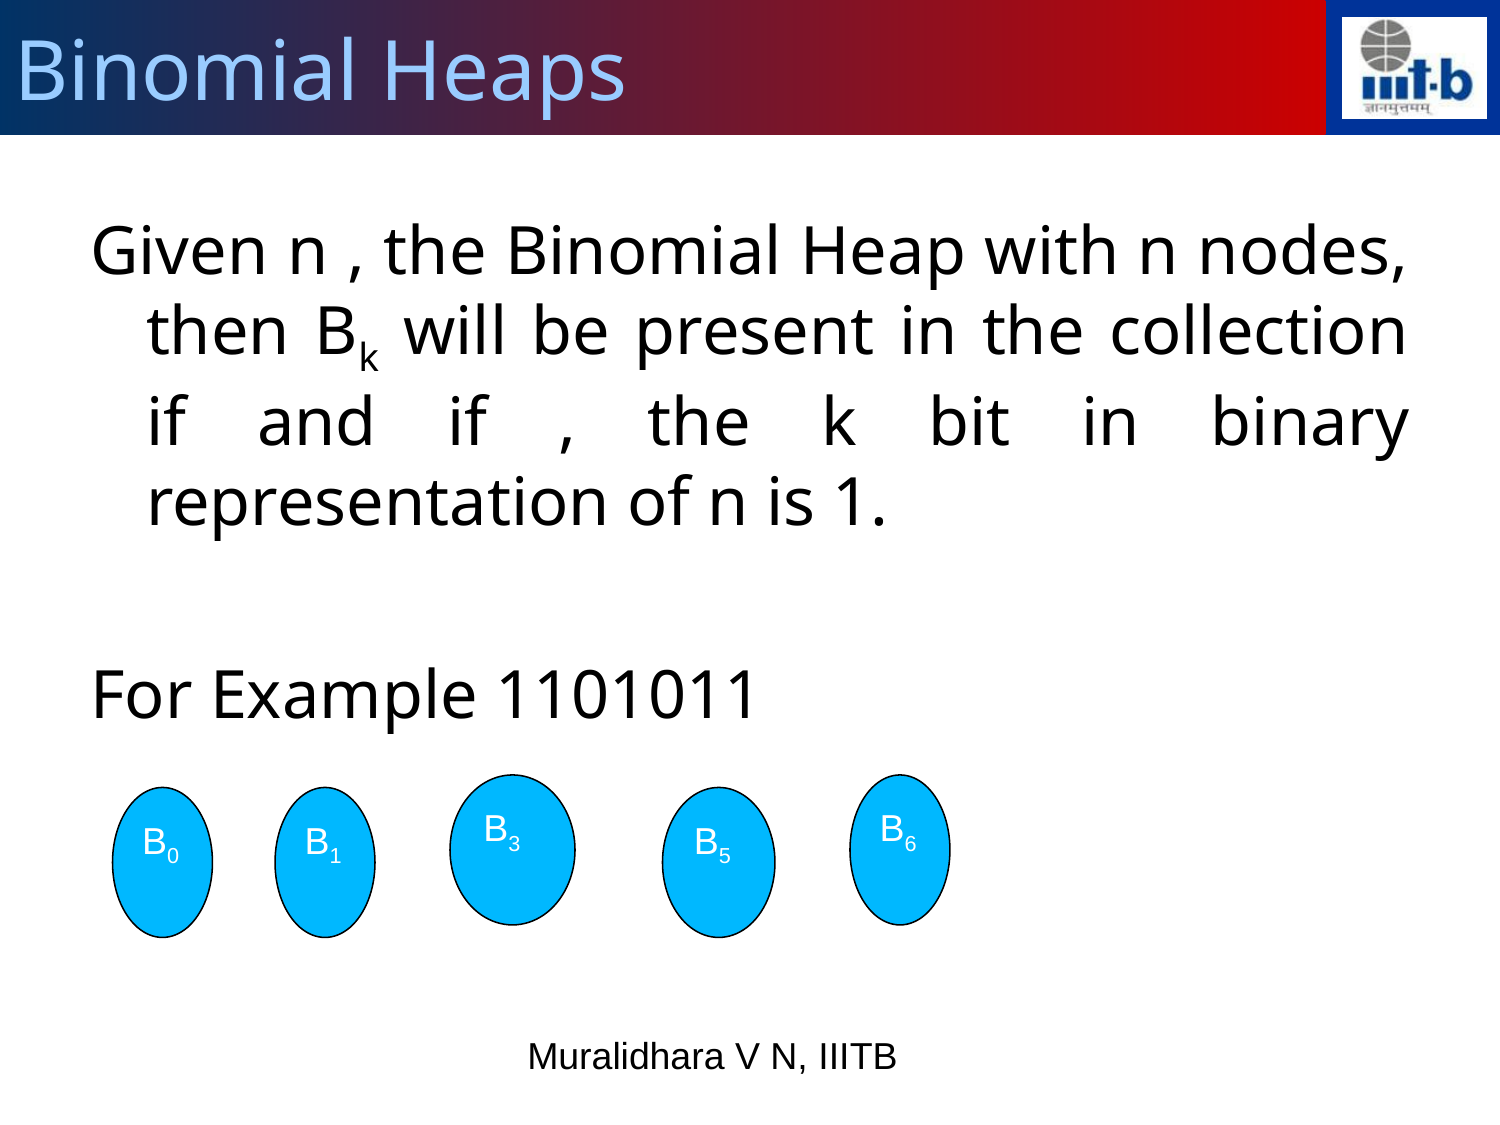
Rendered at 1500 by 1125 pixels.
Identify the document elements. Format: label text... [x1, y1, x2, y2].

text_box B6 [849, 774, 950, 925]
picture [1342, 17, 1487, 119]
text_box B0 [112, 787, 213, 938]
footer Muralidhara V N, IIITB [512, 1024, 1251, 1103]
title Binomial Heaps [0, 0, 1326, 136]
text_box B3 [450, 774, 576, 925]
text_box B5 [662, 787, 775, 938]
text_box B1 [275, 787, 376, 938]
list Given n , the Binomial Heap with n nodes, then Bk will be present in the collection if and if , the k bit in binary representation of n is 1. For Example 1101011 [74, 199, 1426, 1006]
